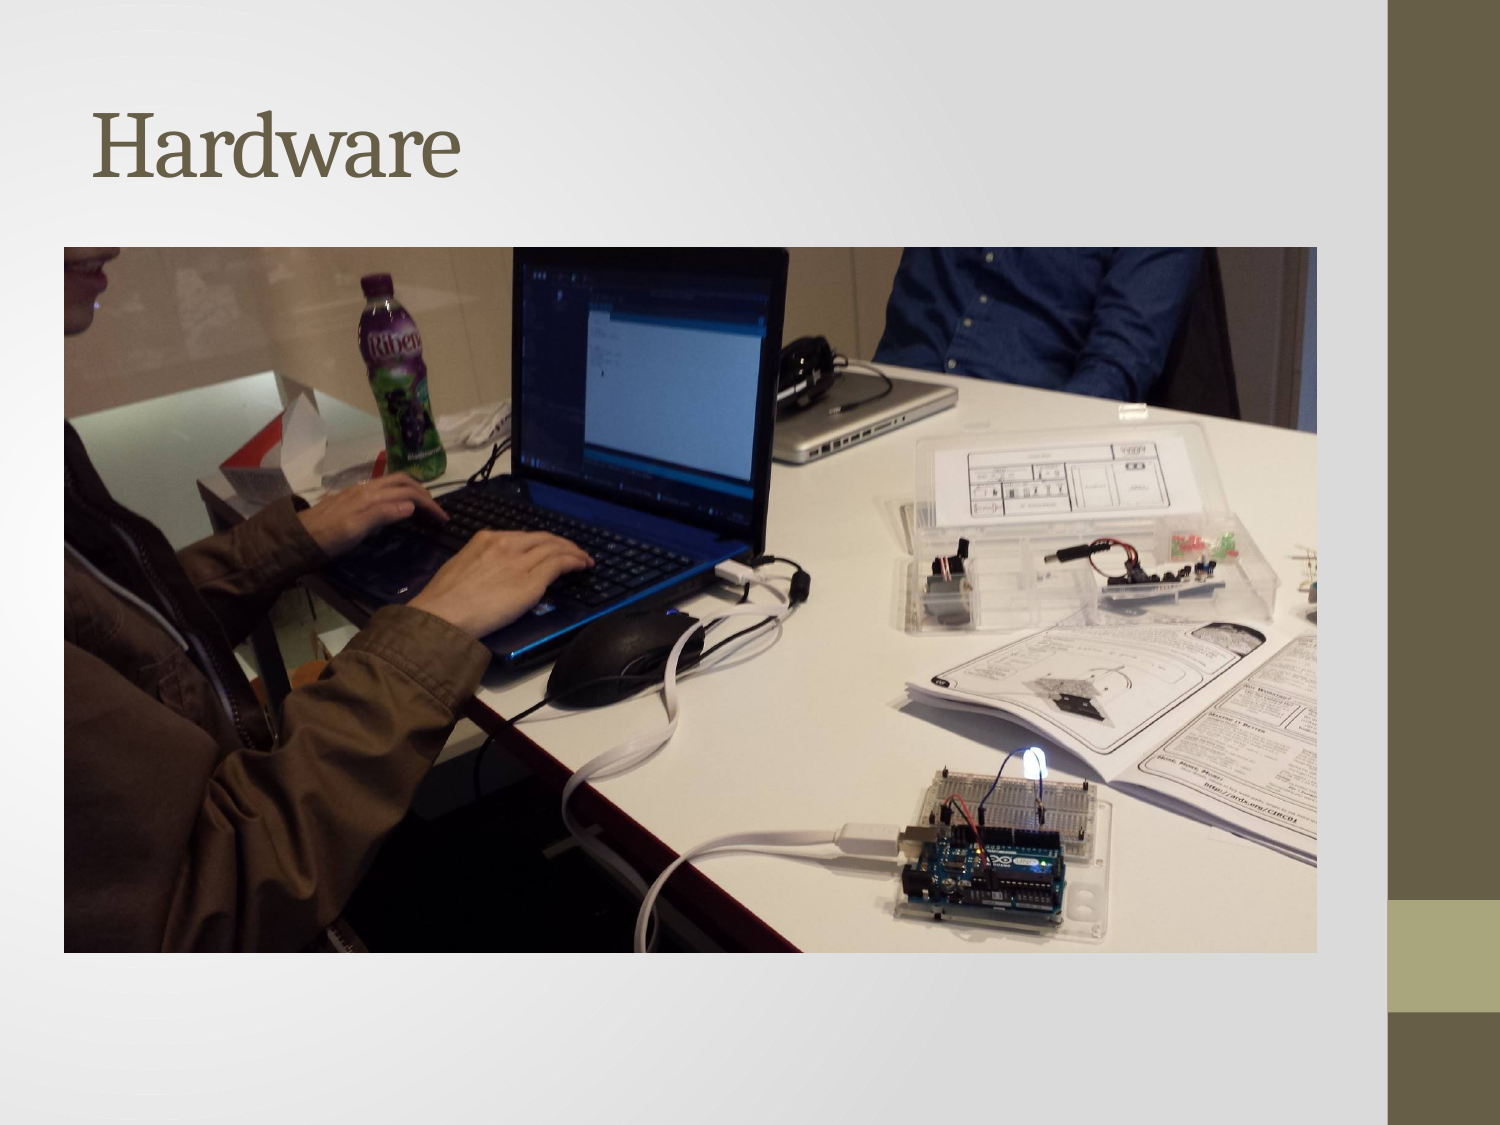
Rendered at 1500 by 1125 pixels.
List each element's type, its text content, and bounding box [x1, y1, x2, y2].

title Hardware [75, 45, 1325, 233]
picture [64, 247, 1318, 953]
